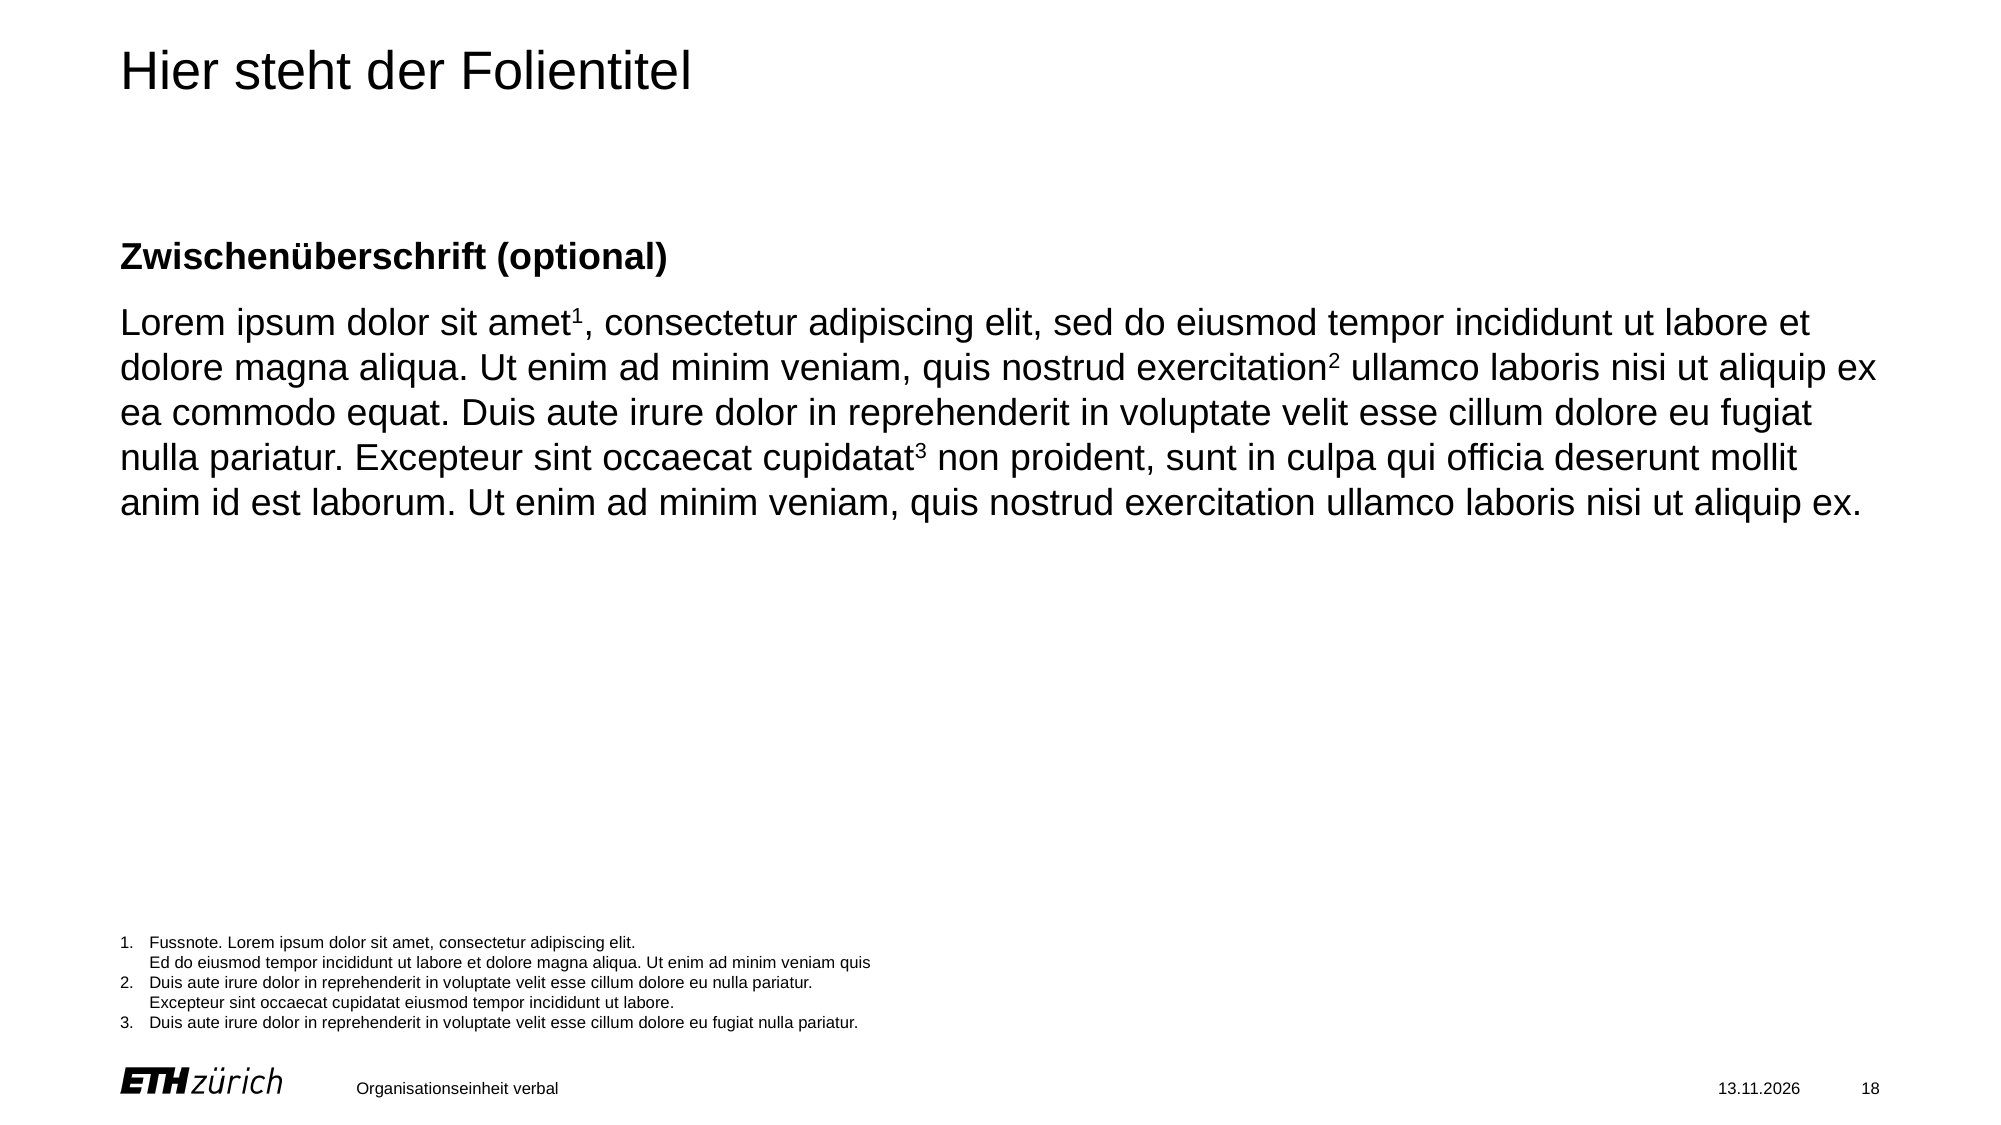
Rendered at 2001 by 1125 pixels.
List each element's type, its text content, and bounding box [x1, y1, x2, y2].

footer Organisationseinheit verbal [356, 1069, 1243, 1106]
list Fussnote. Lorem ipsum dolor sit amet, consectetur adipiscing elit. Ed do eiusmod tempor incididunt ut labore et dolore magna aliqua. Ut enim ad minim veniam quis Duis aute irure dolor in reprehenderit in voluptate velit esse cillum dolore eu nulla pariatur. Excepteur sint occaecat cupidatat eiusmod tempor incididunt ut labore. Duis aute irure dolor in reprehenderit in voluptate velit esse cillum dolore eu fugiat nulla pariatur. [120, 913, 1000, 1032]
title Hier steht der Folientitel [120, 42, 1880, 191]
picture [120, 1067, 282, 1094]
slide_number 18 [1827, 1069, 1880, 1106]
list Zwischenüberschrift (optional) Lorem ipsum dolor sit amet1, consectetur adipiscing elit, sed do eiusmod tempor incididunt ut labore et dolore magna aliqua. Ut enim ad minim veniam, quis nostrud exercitation2 ullamco laboris nisi ut aliquip ex ea commodo equat. Duis aute irure dolor in reprehenderit in voluptate velit esse cillum dolore eu fugiat nulla pariatur. Excepteur sint occaecat cupidatat3 non proident, sunt in culpa qui officia deserunt mollit anim id est laborum. Ut enim ad minim veniam, quis nostrud exercitation ullamco laboris nisi ut aliquip ex. [120, 231, 1880, 882]
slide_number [1718, 1069, 1819, 1106]
